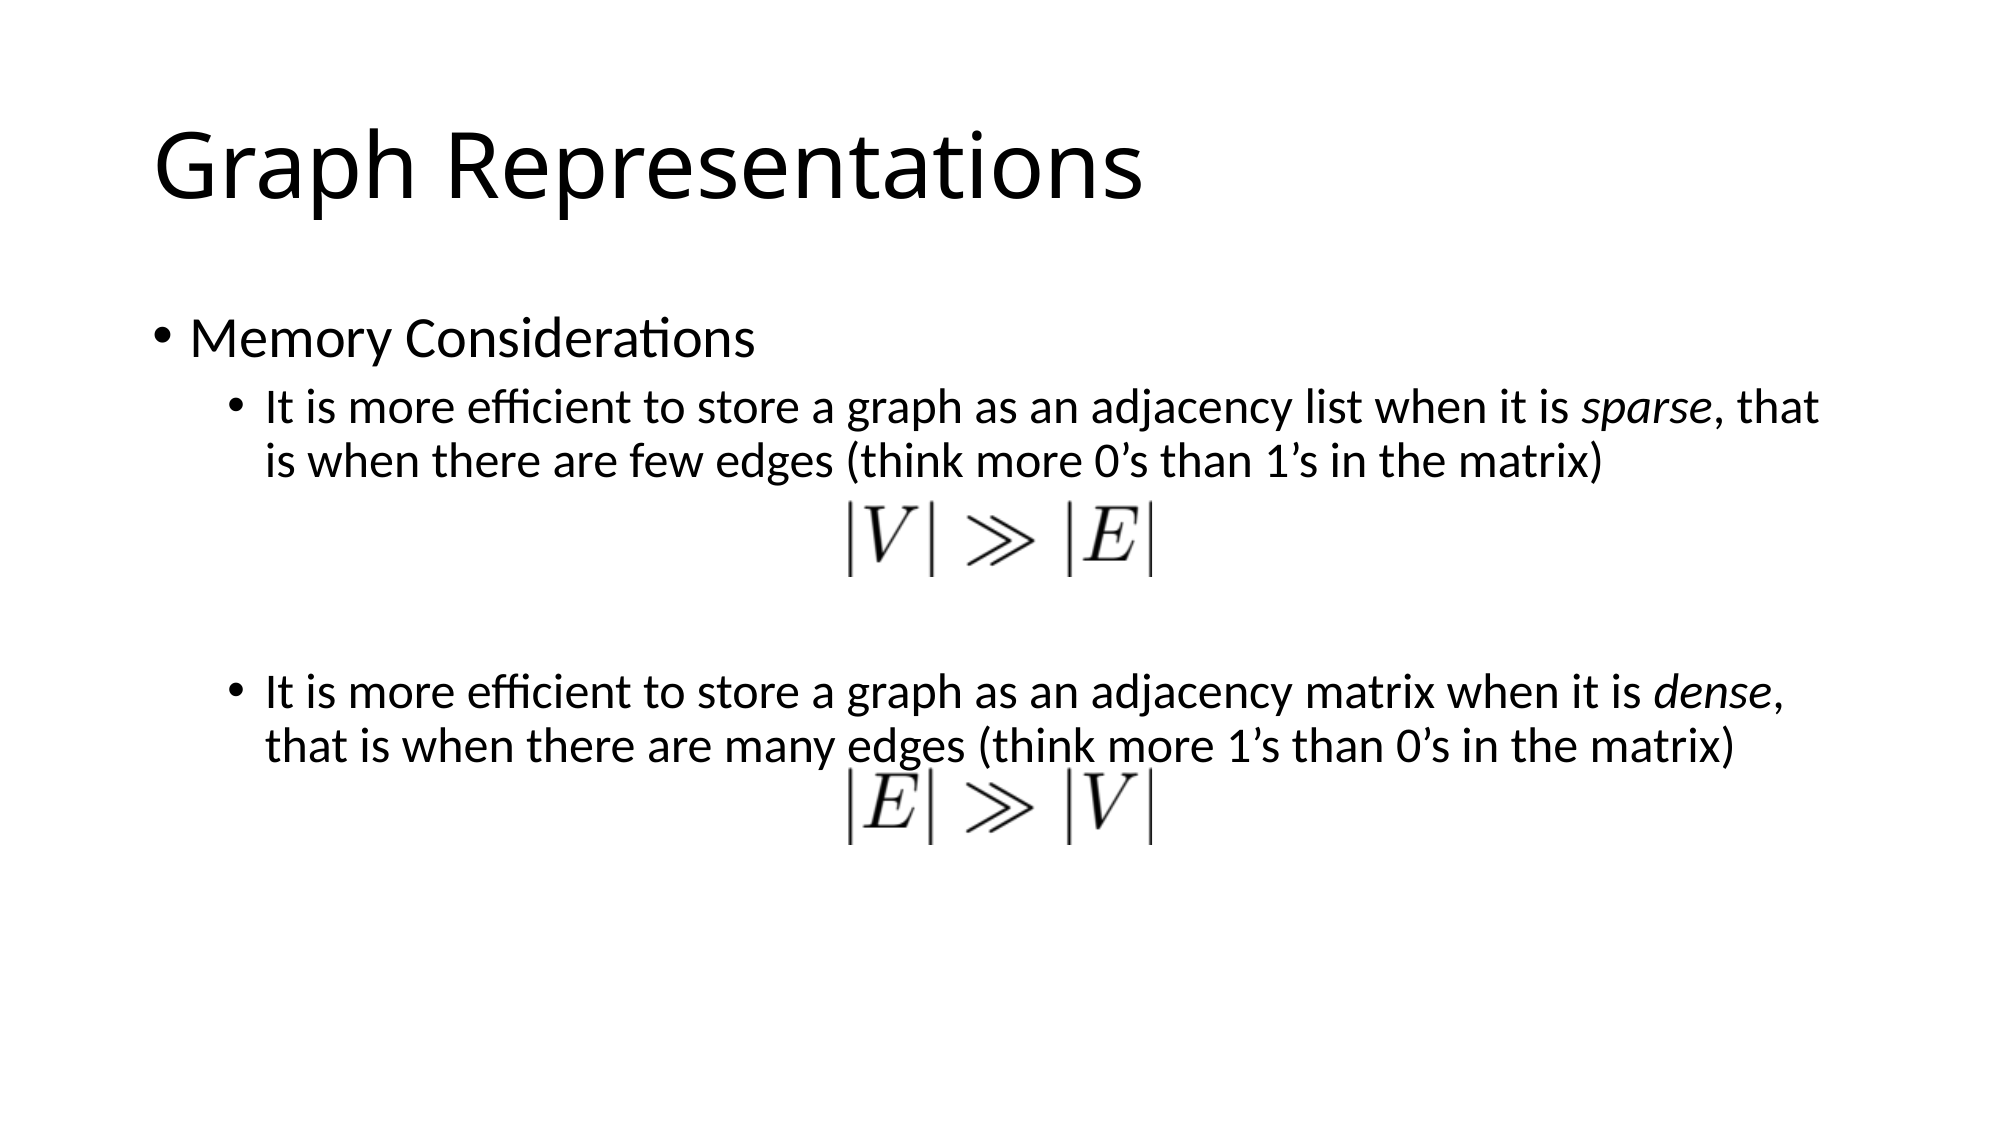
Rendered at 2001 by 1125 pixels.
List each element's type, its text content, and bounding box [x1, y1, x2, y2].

list Memory Considerations It is more efficient to store a graph as an adjacency list when it is sparse, that is when there are few edges (think more 0’s than 1’s in the matrix) It is more efficient to store a graph as an adjacency matrix when it is dense, that is when there are many edges (think more 1’s than 0’s in the matrix) [137, 299, 1863, 1014]
title Graph Representations [137, 59, 1863, 278]
picture [847, 766, 1153, 845]
picture [847, 499, 1153, 578]
